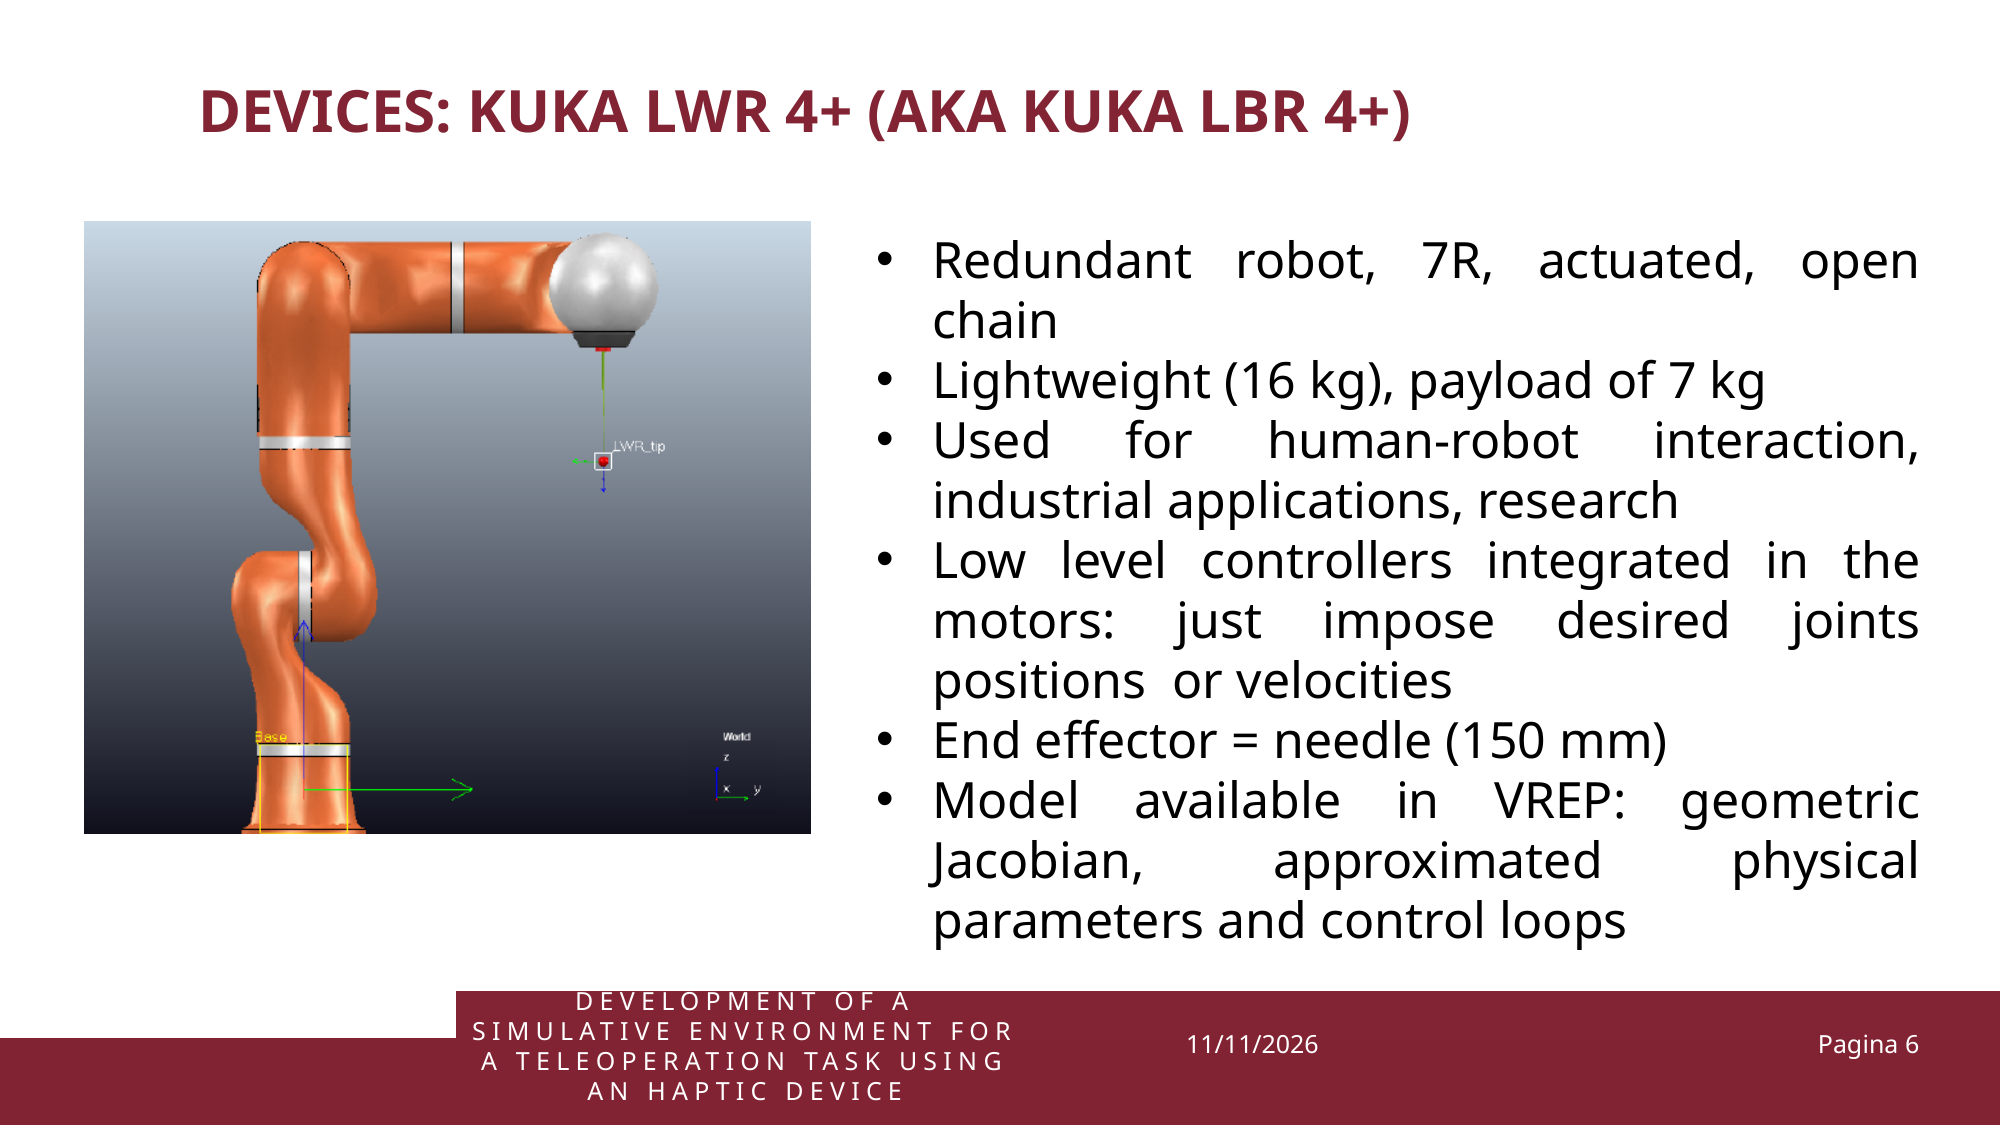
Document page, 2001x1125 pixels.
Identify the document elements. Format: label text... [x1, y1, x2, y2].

picture [84, 221, 811, 834]
text_box Devices: Kuka Lwr 4+ (aka kuka lbr 4+) [183, 66, 1825, 150]
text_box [0, 991, 2000, 1125]
